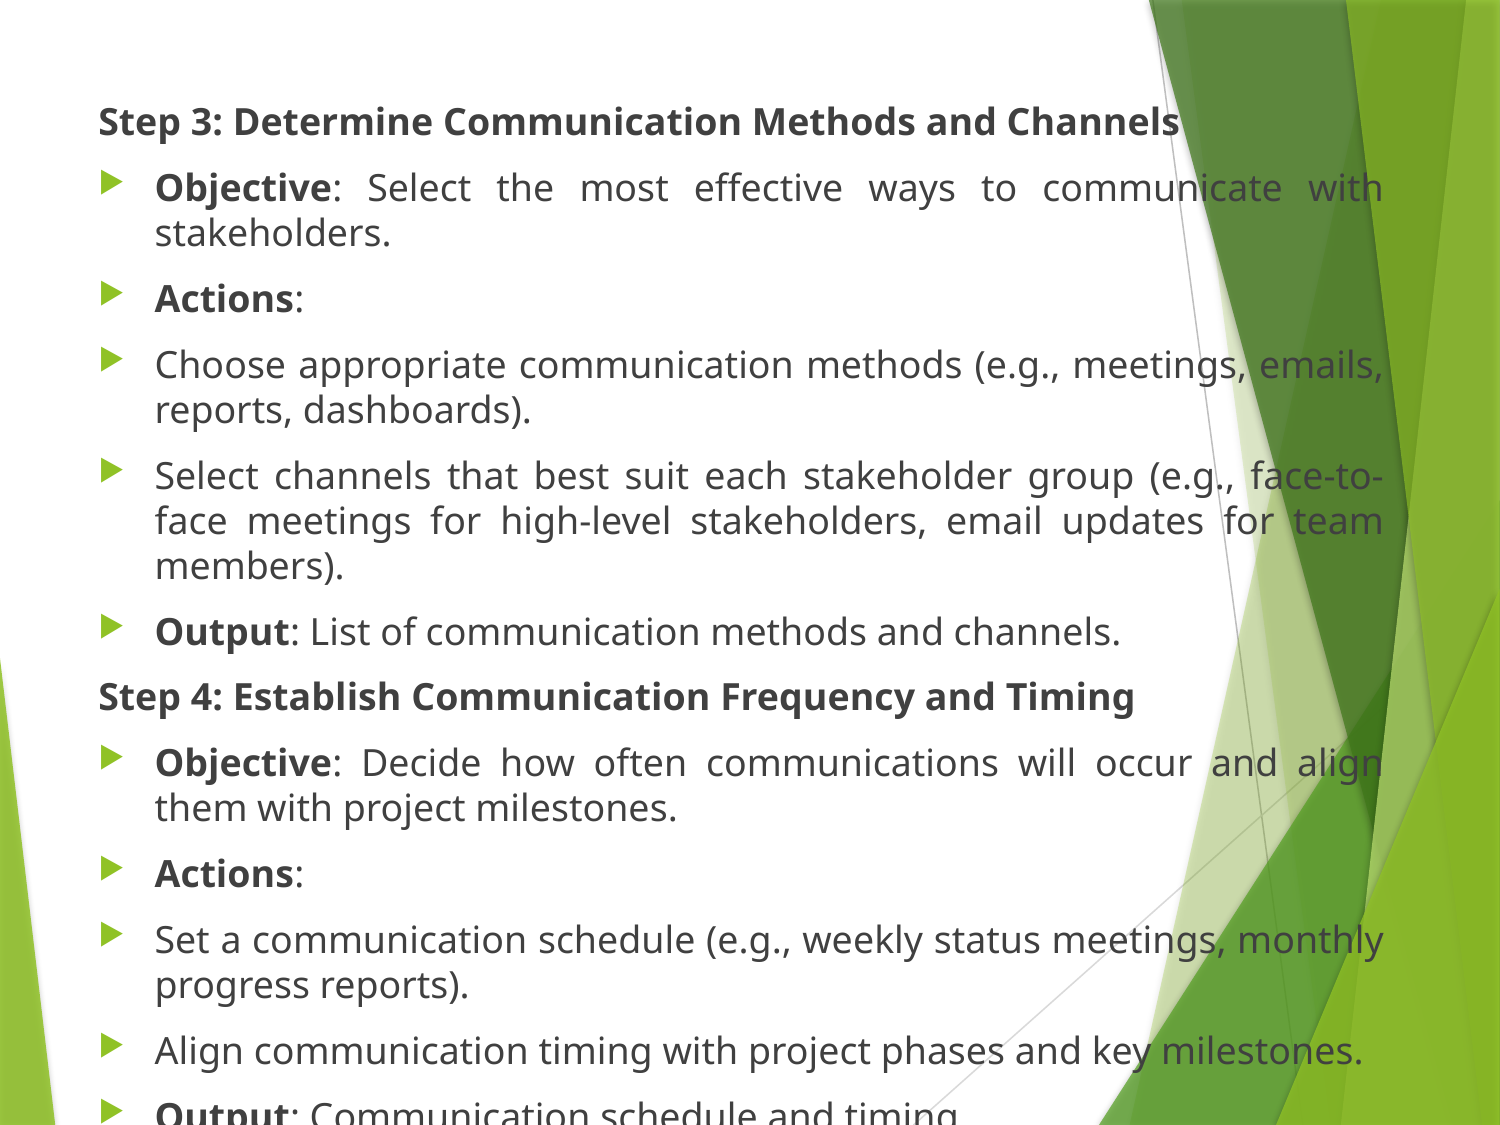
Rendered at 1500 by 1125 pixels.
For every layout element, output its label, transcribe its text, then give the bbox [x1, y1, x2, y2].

list Step 3: Determine Communication Methods and Channels Objective: Select the most effective ways to communicate with stakeholders. Actions: Choose appropriate communication methods (e.g., meetings, emails, reports, dashboards). Select channels that best suit each stakeholder group (e.g., face-to-face meetings for high-level stakeholders, email updates for team members). Output: List of communication methods and channels. Step 4: Establish Communication Frequency and Timing Objective: Decide how often communications will occur and align them with project milestones. Actions: Set a communication schedule (e.g., weekly status meetings, monthly progress reports). Align communication timing with project phases and key milestones. Output: Communication schedule and timing. [83, 24, 1400, 1088]
